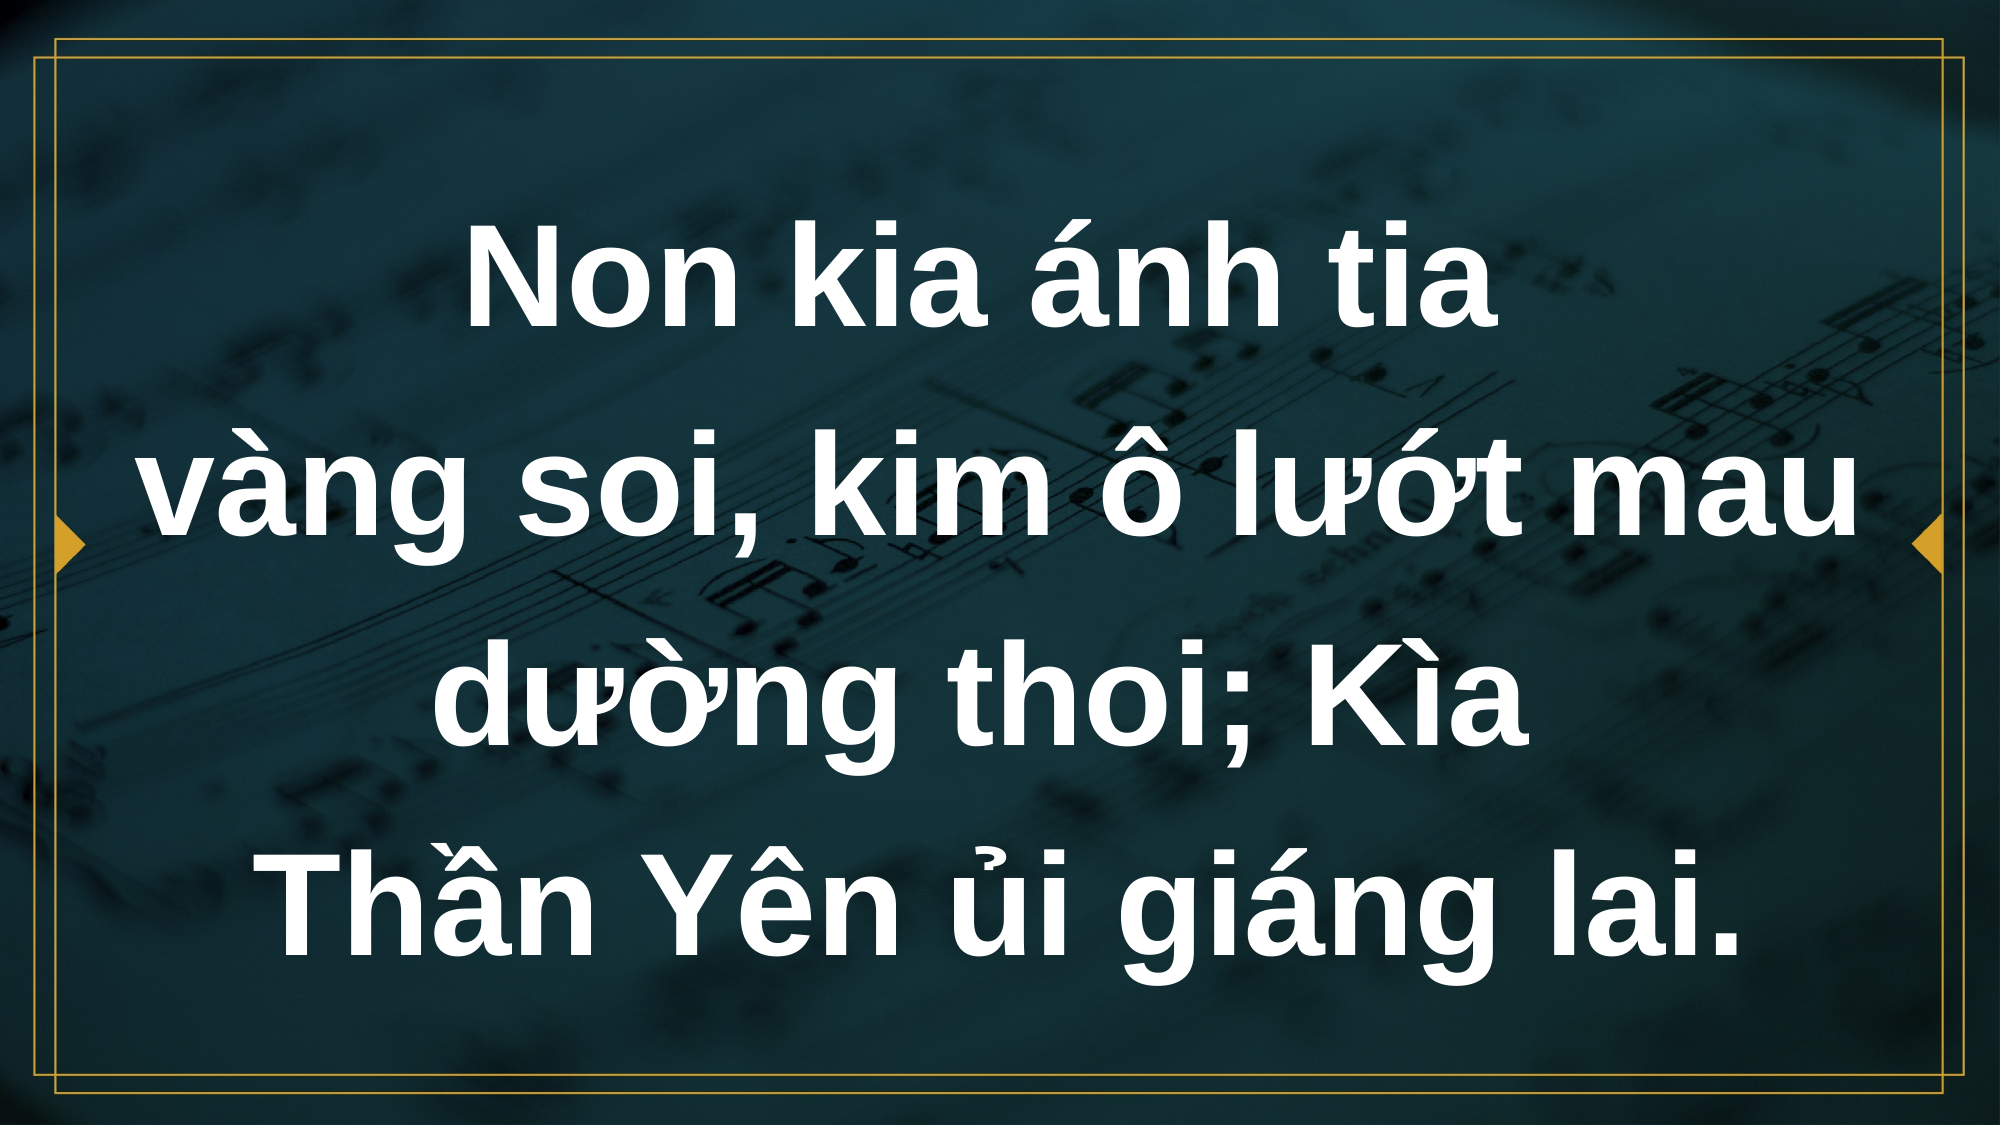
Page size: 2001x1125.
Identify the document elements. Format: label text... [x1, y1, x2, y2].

picture [0, 0, 2000, 1125]
title Non kia ánh tia vàng soi, kim ô lướt mau dường thoi; Kìa Thần Yên ủi giáng lai. [55, 53, 1945, 1077]
